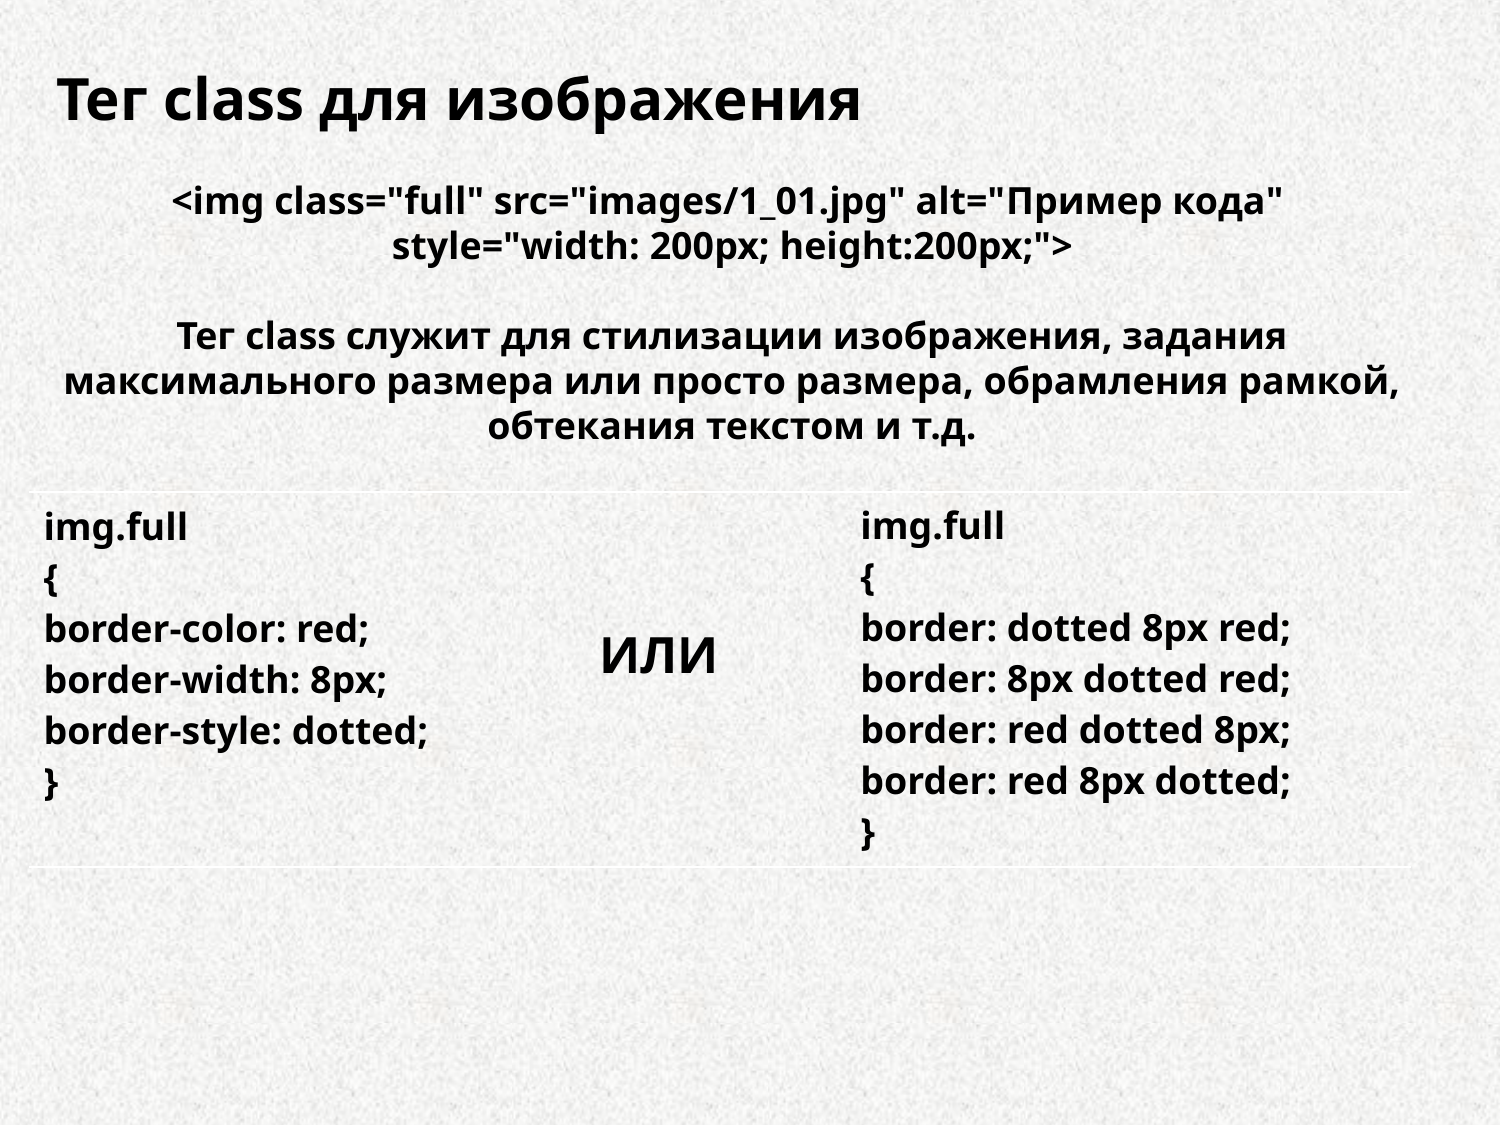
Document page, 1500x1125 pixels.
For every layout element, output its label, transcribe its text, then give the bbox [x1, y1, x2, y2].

table_header img.full { border-color: red; border-width: 8px; border-style: dotted; } [29, 493, 473, 866]
table_header img.full { border: dotted 8px red; border: 8px dotted red; border: red dotted 8px; border: red 8px dotted; } [845, 493, 1411, 866]
table_header ИЛИ [473, 493, 845, 866]
text_box Тег class для изображения <img class="full" src="images/1_01.jpg" alt="Пример кода" style="width: 200px; height:200px;"> Тег class служит для стилизации изображения, задания максимального размера или просто размера, обрамления рамкой, обтекания текстом и т.д. [41, 54, 1424, 455]
